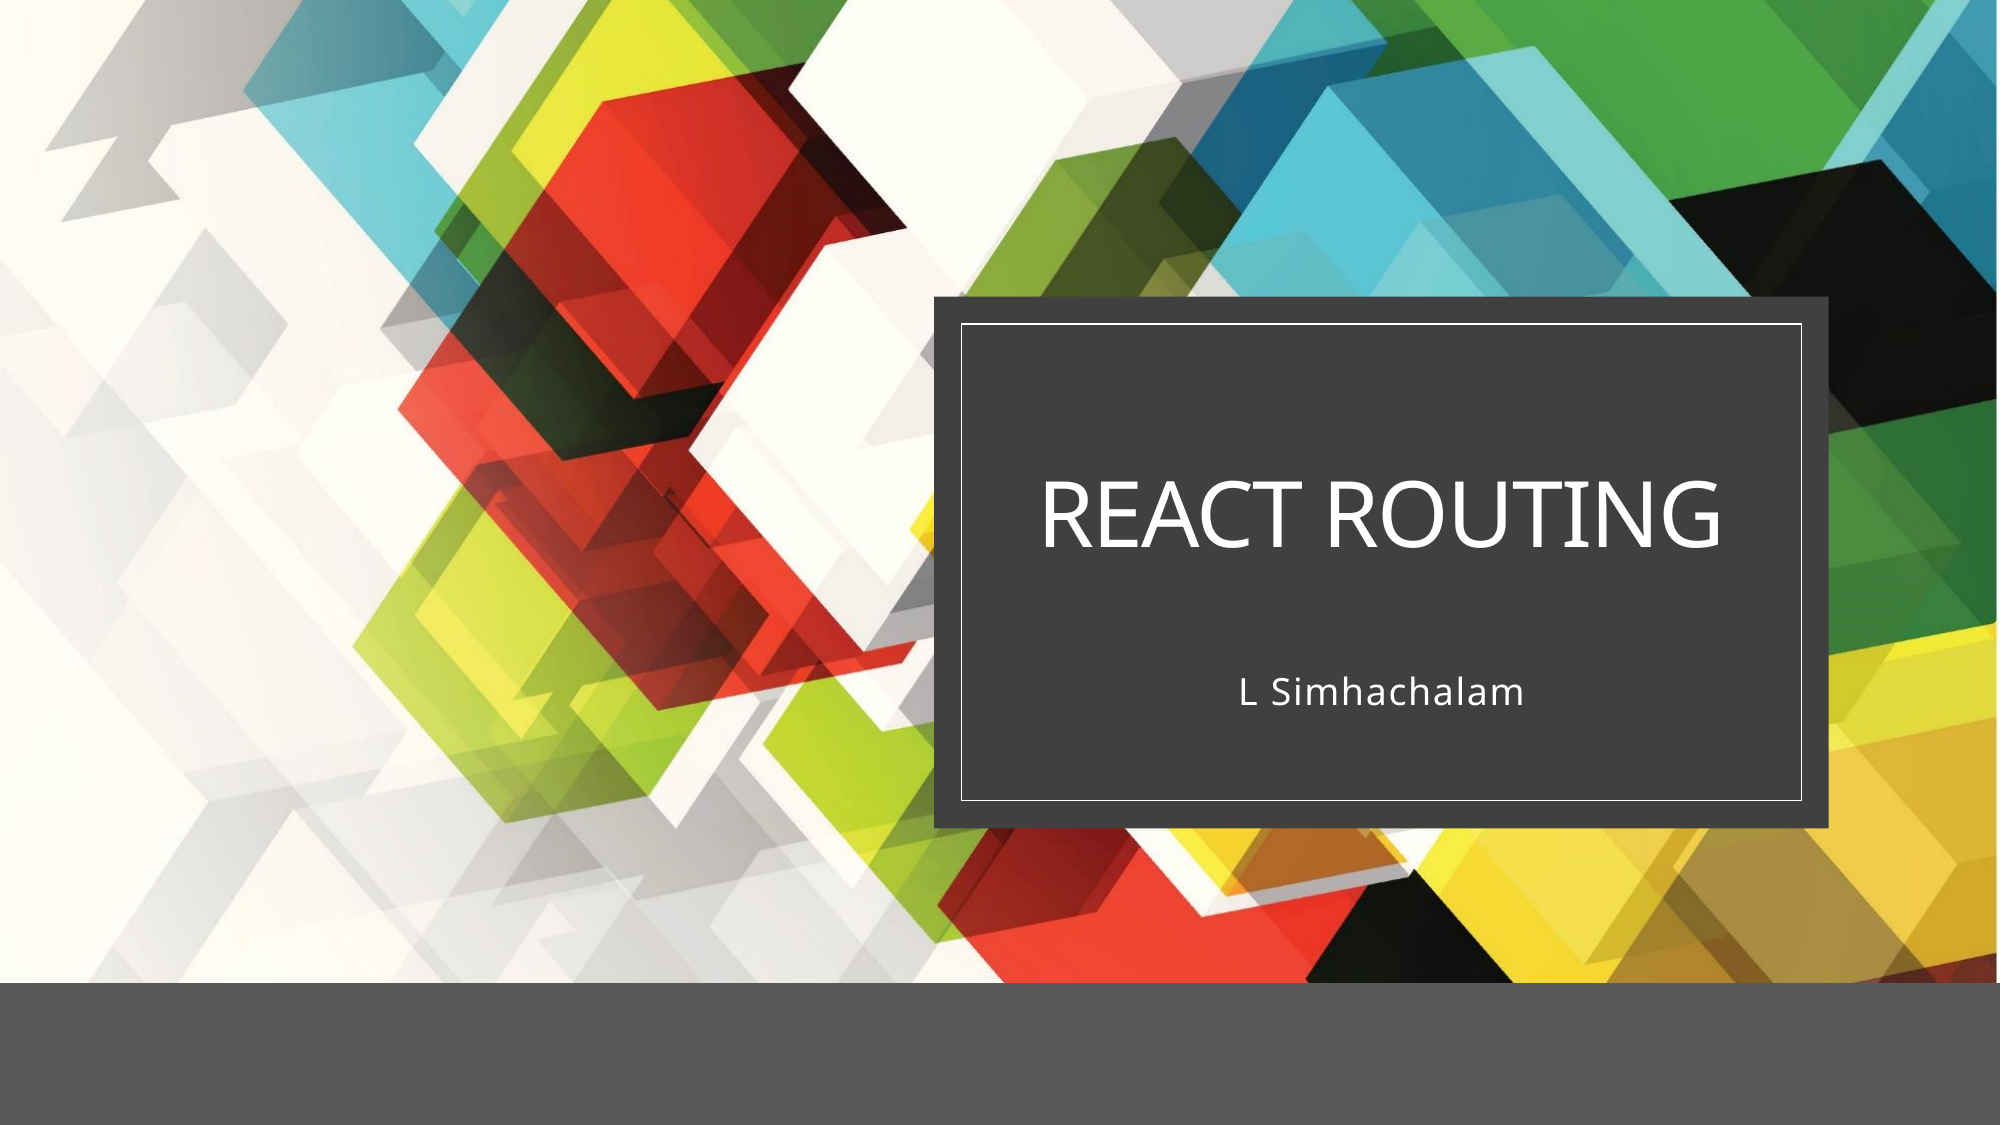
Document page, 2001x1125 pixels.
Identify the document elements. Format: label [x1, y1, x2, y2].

picture [0, 0, 2000, 983]
